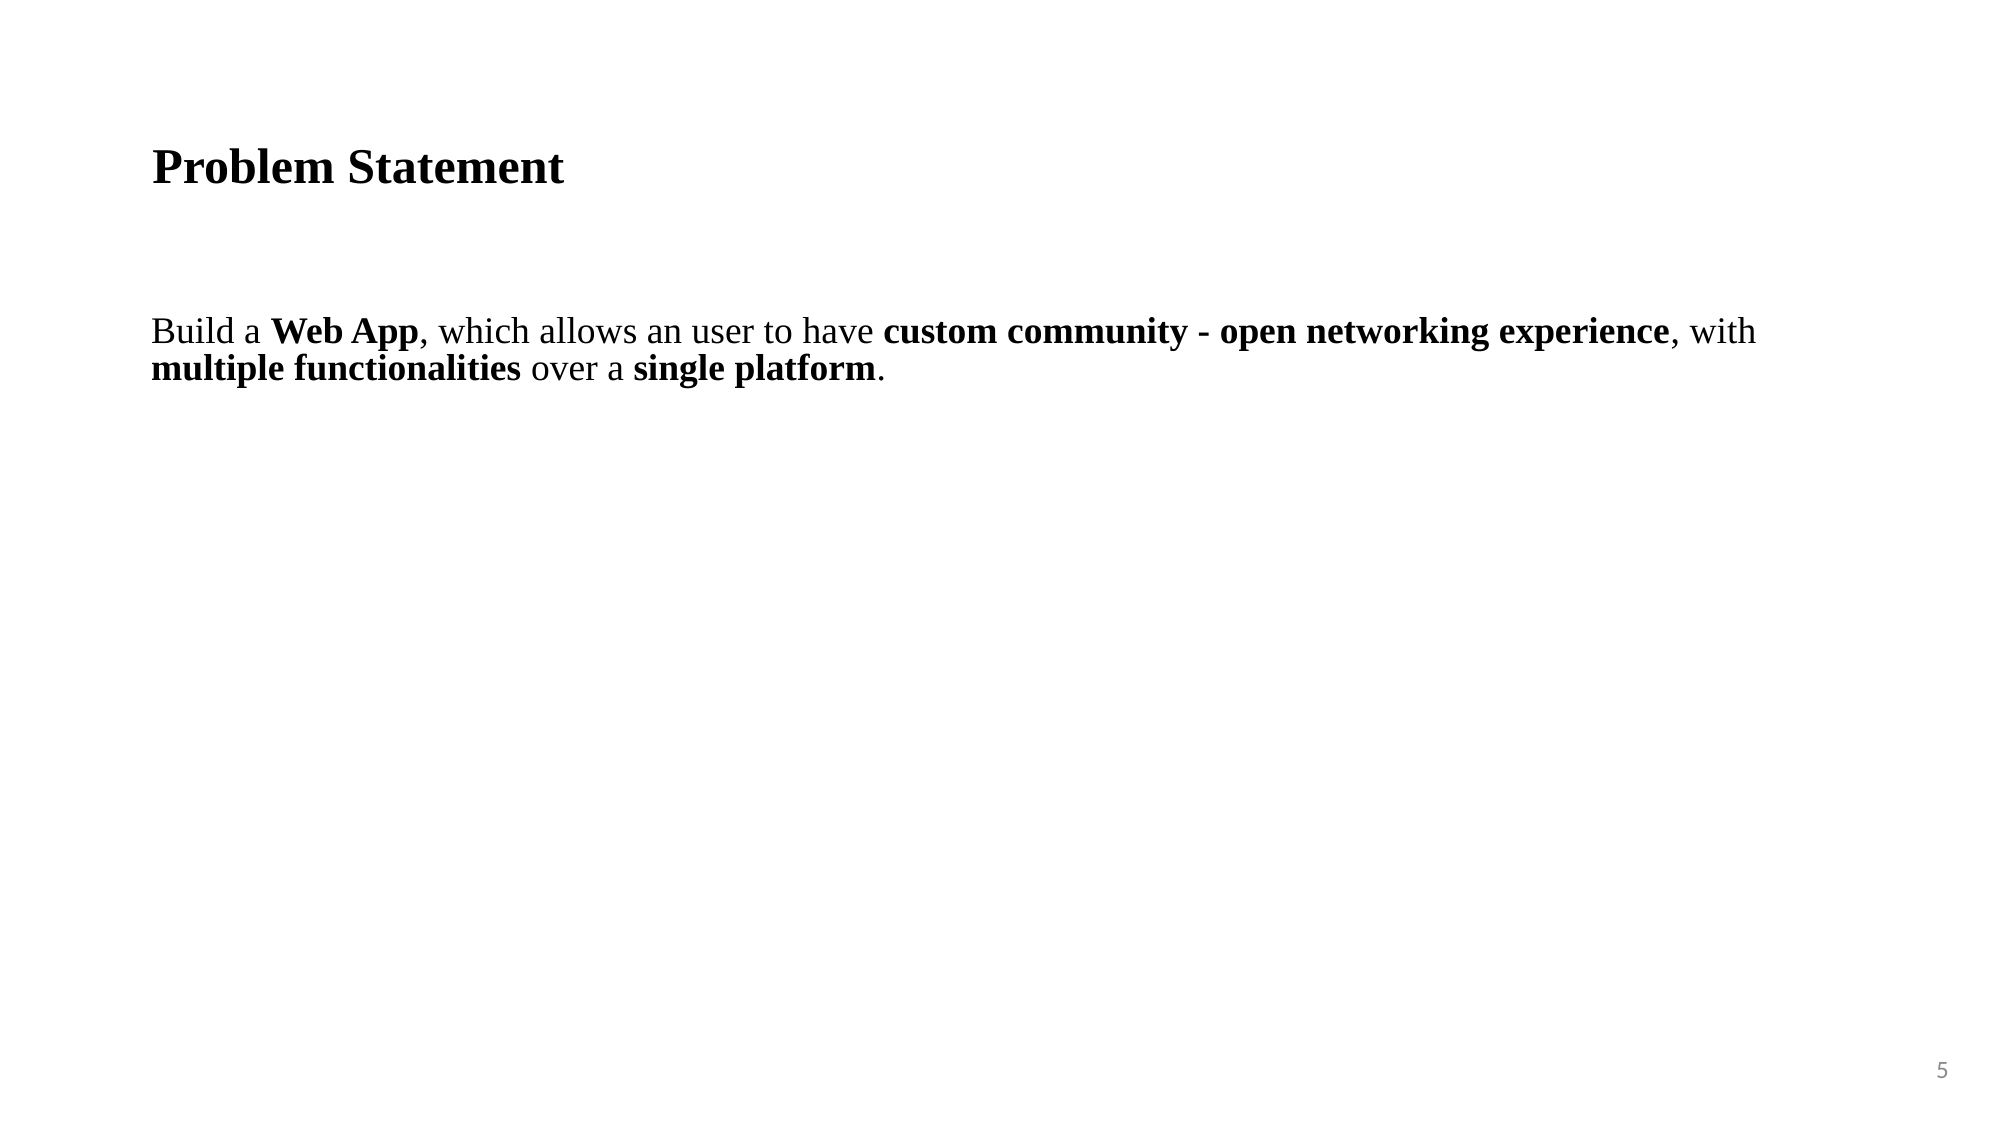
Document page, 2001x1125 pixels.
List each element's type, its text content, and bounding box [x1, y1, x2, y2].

slide_number 5 [1885, 1012, 2000, 1125]
list Build a Web App, which allows an user to have custom community - open networking experience, with multiple functionalities over a single platform. [136, 227, 1830, 496]
title Problem Statement [137, 59, 1863, 278]
